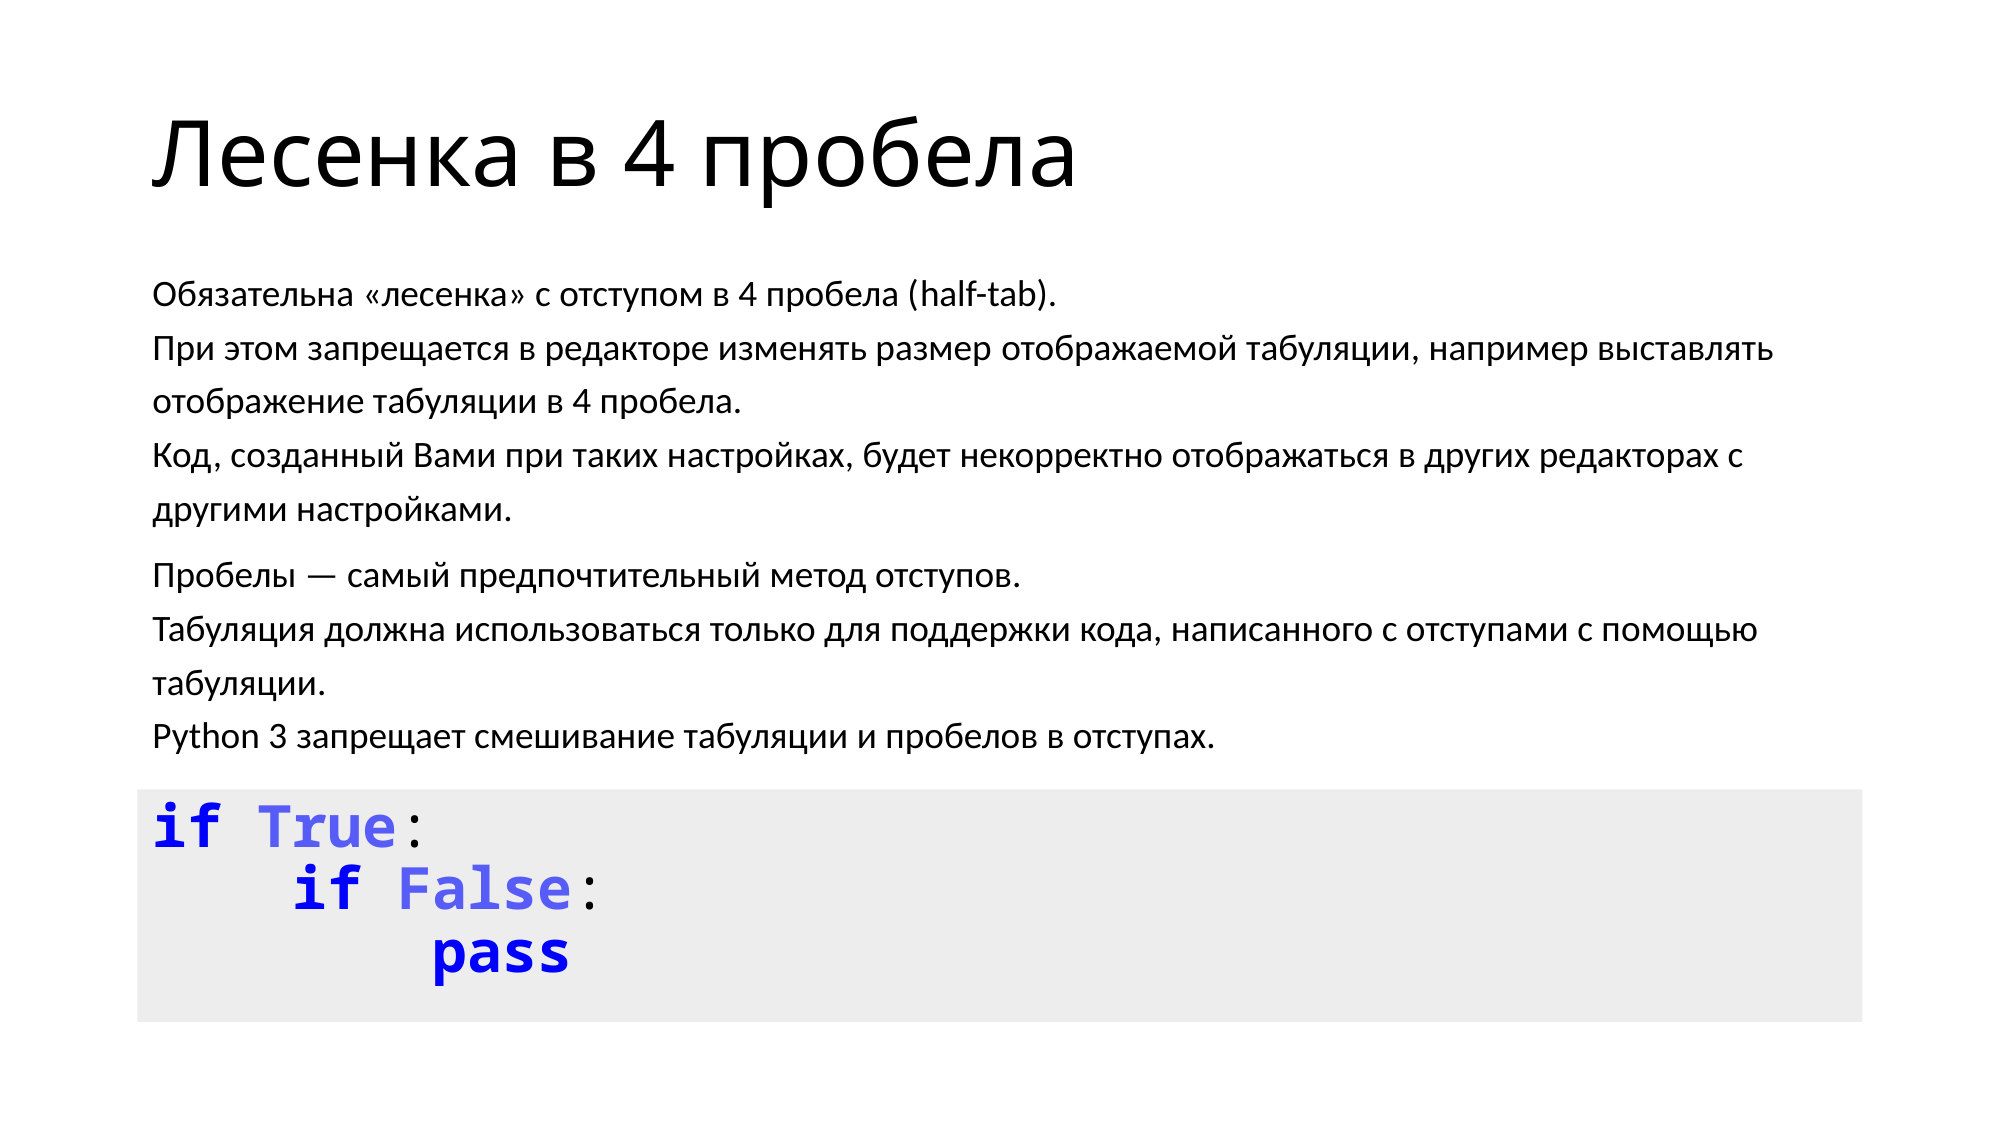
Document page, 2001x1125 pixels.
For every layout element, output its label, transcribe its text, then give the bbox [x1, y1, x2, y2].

list Обязательна «лесенка» с отступом в 4 пробела (half-tab). При этом запрещается в редакторе изменять размер отображаемой табуляции, например выставлять отображение табуляции в 4 пробела. Код, созданный Вами при таких настройках, будет некорректно отображаться в других редакторах с другими настройками. Пробелы — самый предпочтительный метод отступов. Табуляция должна использоваться только для поддержки кода, написанного с отступами с помощью табуляции. Python 3 запрещает смешивание табуляции и пробелов в отступах. [137, 252, 1863, 766]
text_box if True: if False: pass [137, 789, 1863, 1022]
title Лесенка в 4 пробела [137, 81, 1863, 231]
